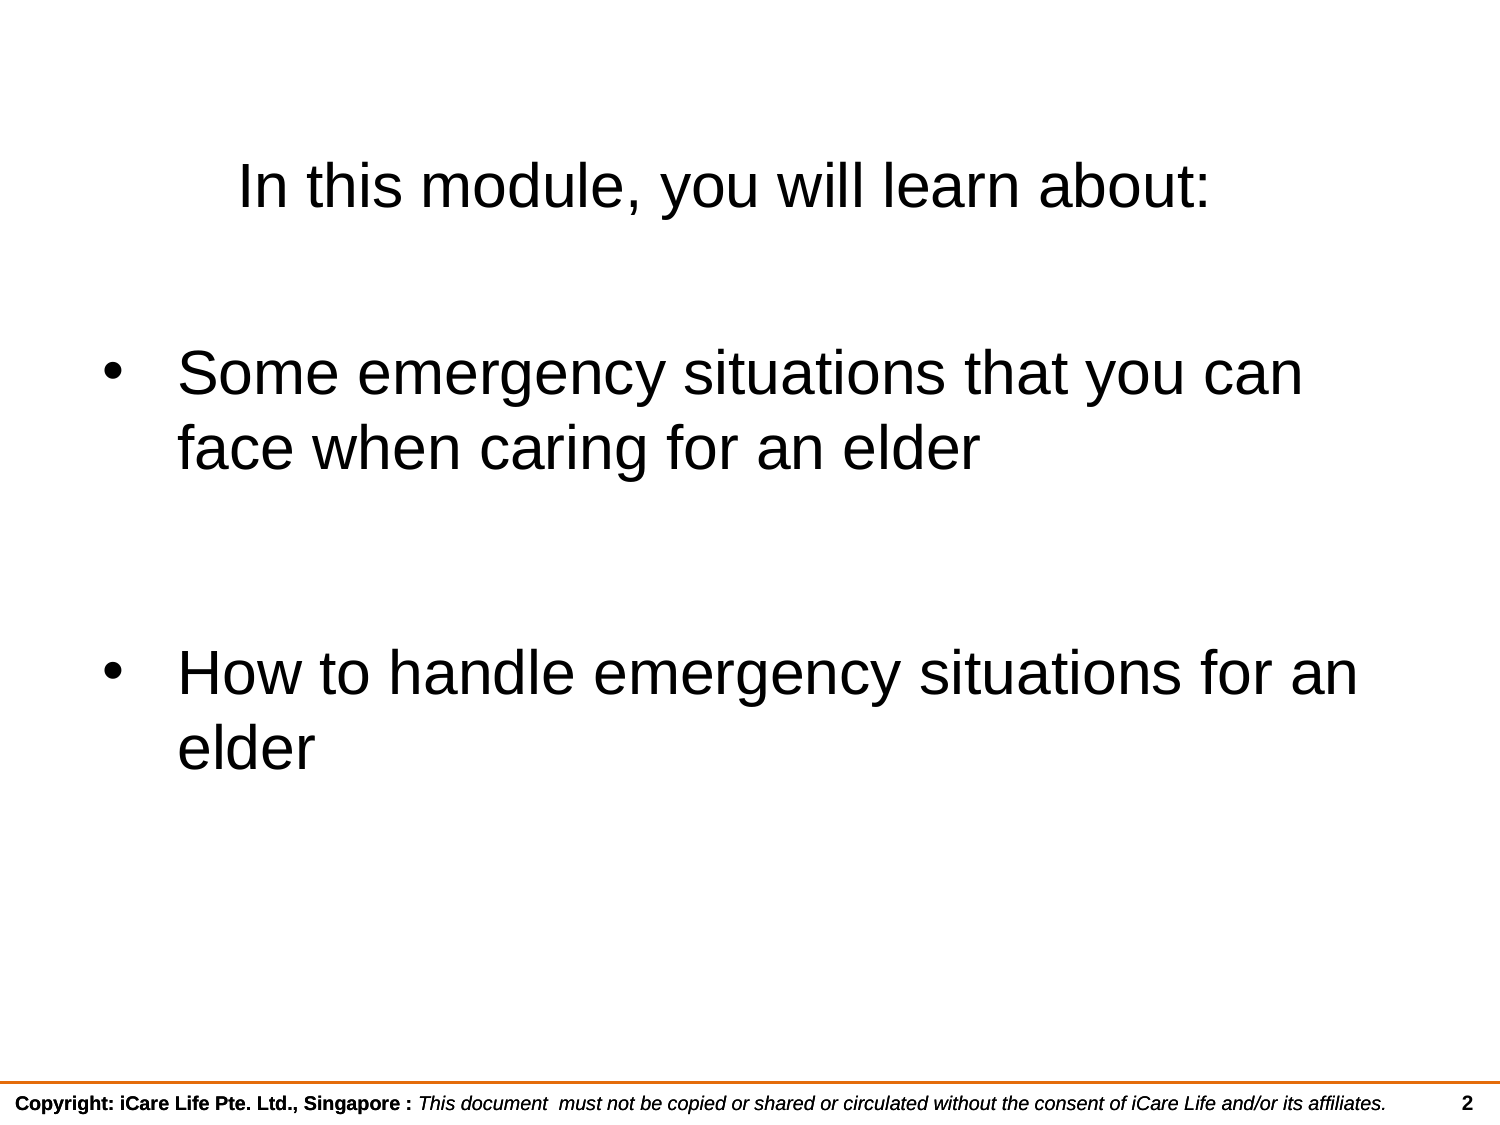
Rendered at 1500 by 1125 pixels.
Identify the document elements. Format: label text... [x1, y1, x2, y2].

text_box Copyright: iCare Life Pte. Ltd., Singapore : This document must not be copied or shared or circulated without the consent of iCare Life and/or its affiliates. [0, 1091, 1500, 1122]
text_box In this module, you will learn about: [87, 137, 1363, 238]
text_box Some emergency situations that you can face when caring for an elder How to handle emergency situations for an elder [87, 324, 1447, 790]
